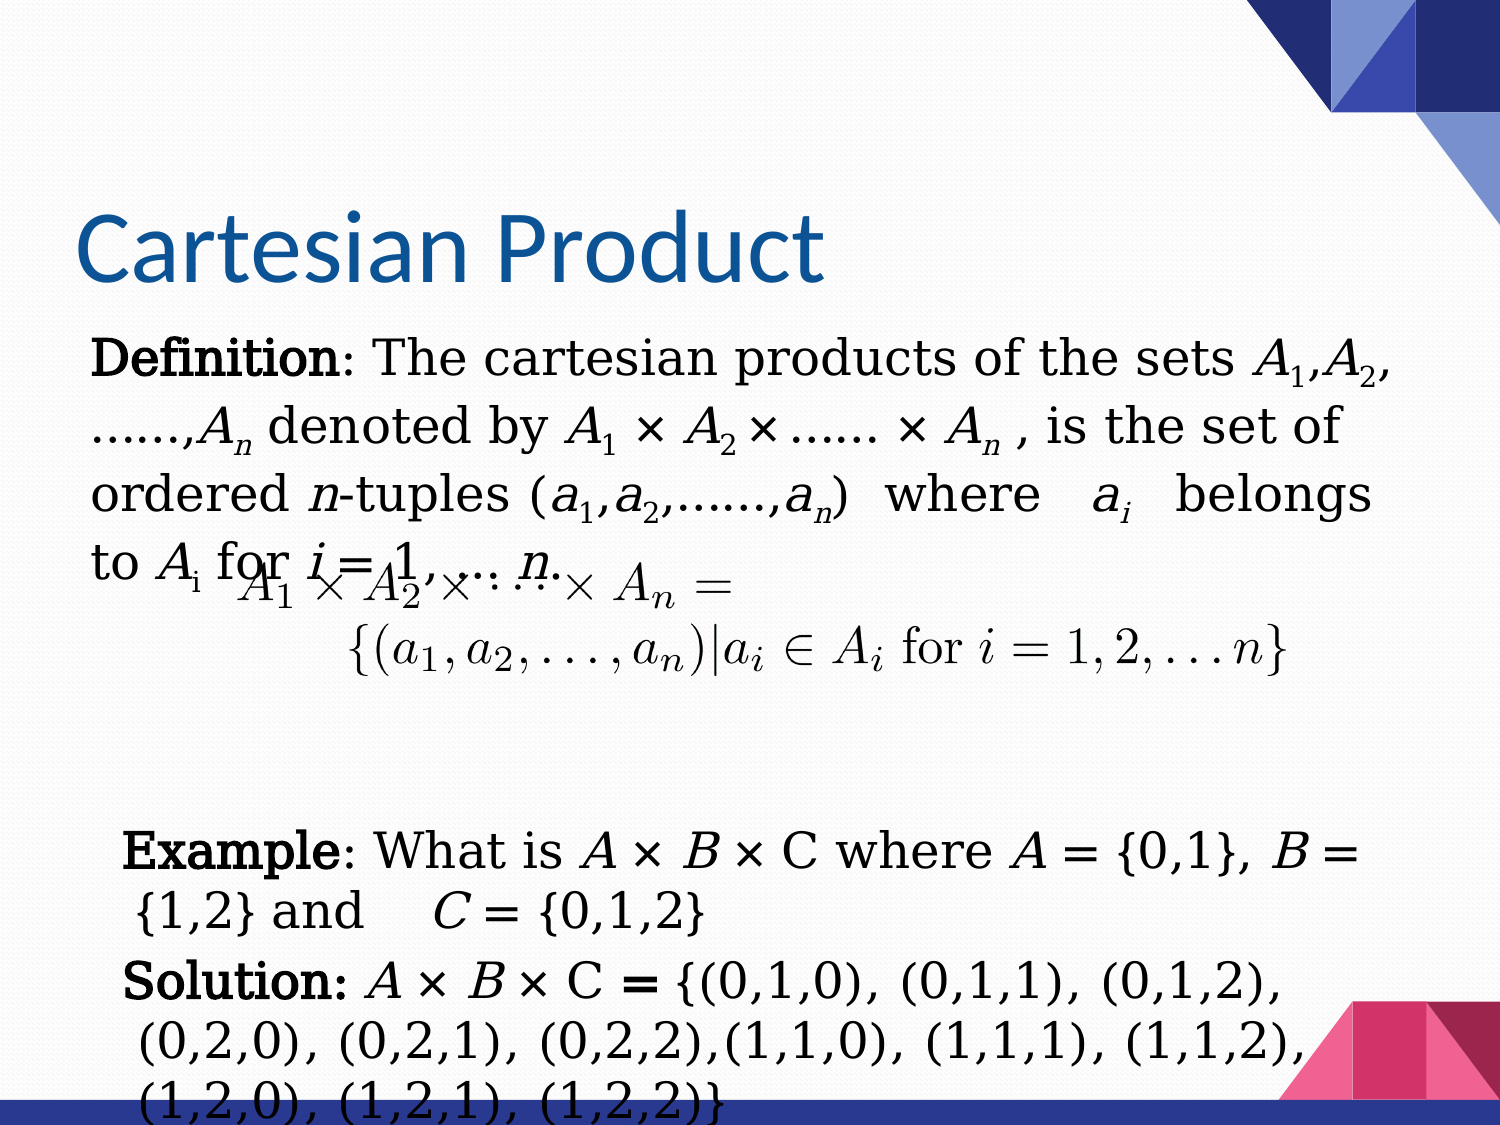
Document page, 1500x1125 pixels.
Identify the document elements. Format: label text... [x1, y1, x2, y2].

picture [237, 562, 1286, 676]
list Definition: The cartesian products of the sets A1,A2,……,An denoted by A1 × A2 × …… × An , is the set of ordered n-tuples (a1,a2,……,an) where ai belongs to Ai for i = 1, … n. Example: What is A × B × C where A = {0,1}, B = {1,2} and C = {0,1,2} Solution: A × B × C = {(0,1,0), (0,1,1), (0,1,2),(0,2,0), (0,2,1), (0,2,2),(1,1,0), (1,1,1), (1,1,2), (1,2,0), (1,2,1), (1,2,2)} [75, 317, 1425, 1038]
picture [0, 0, 1500, 1099]
title Cartesian Product [75, 115, 1425, 303]
